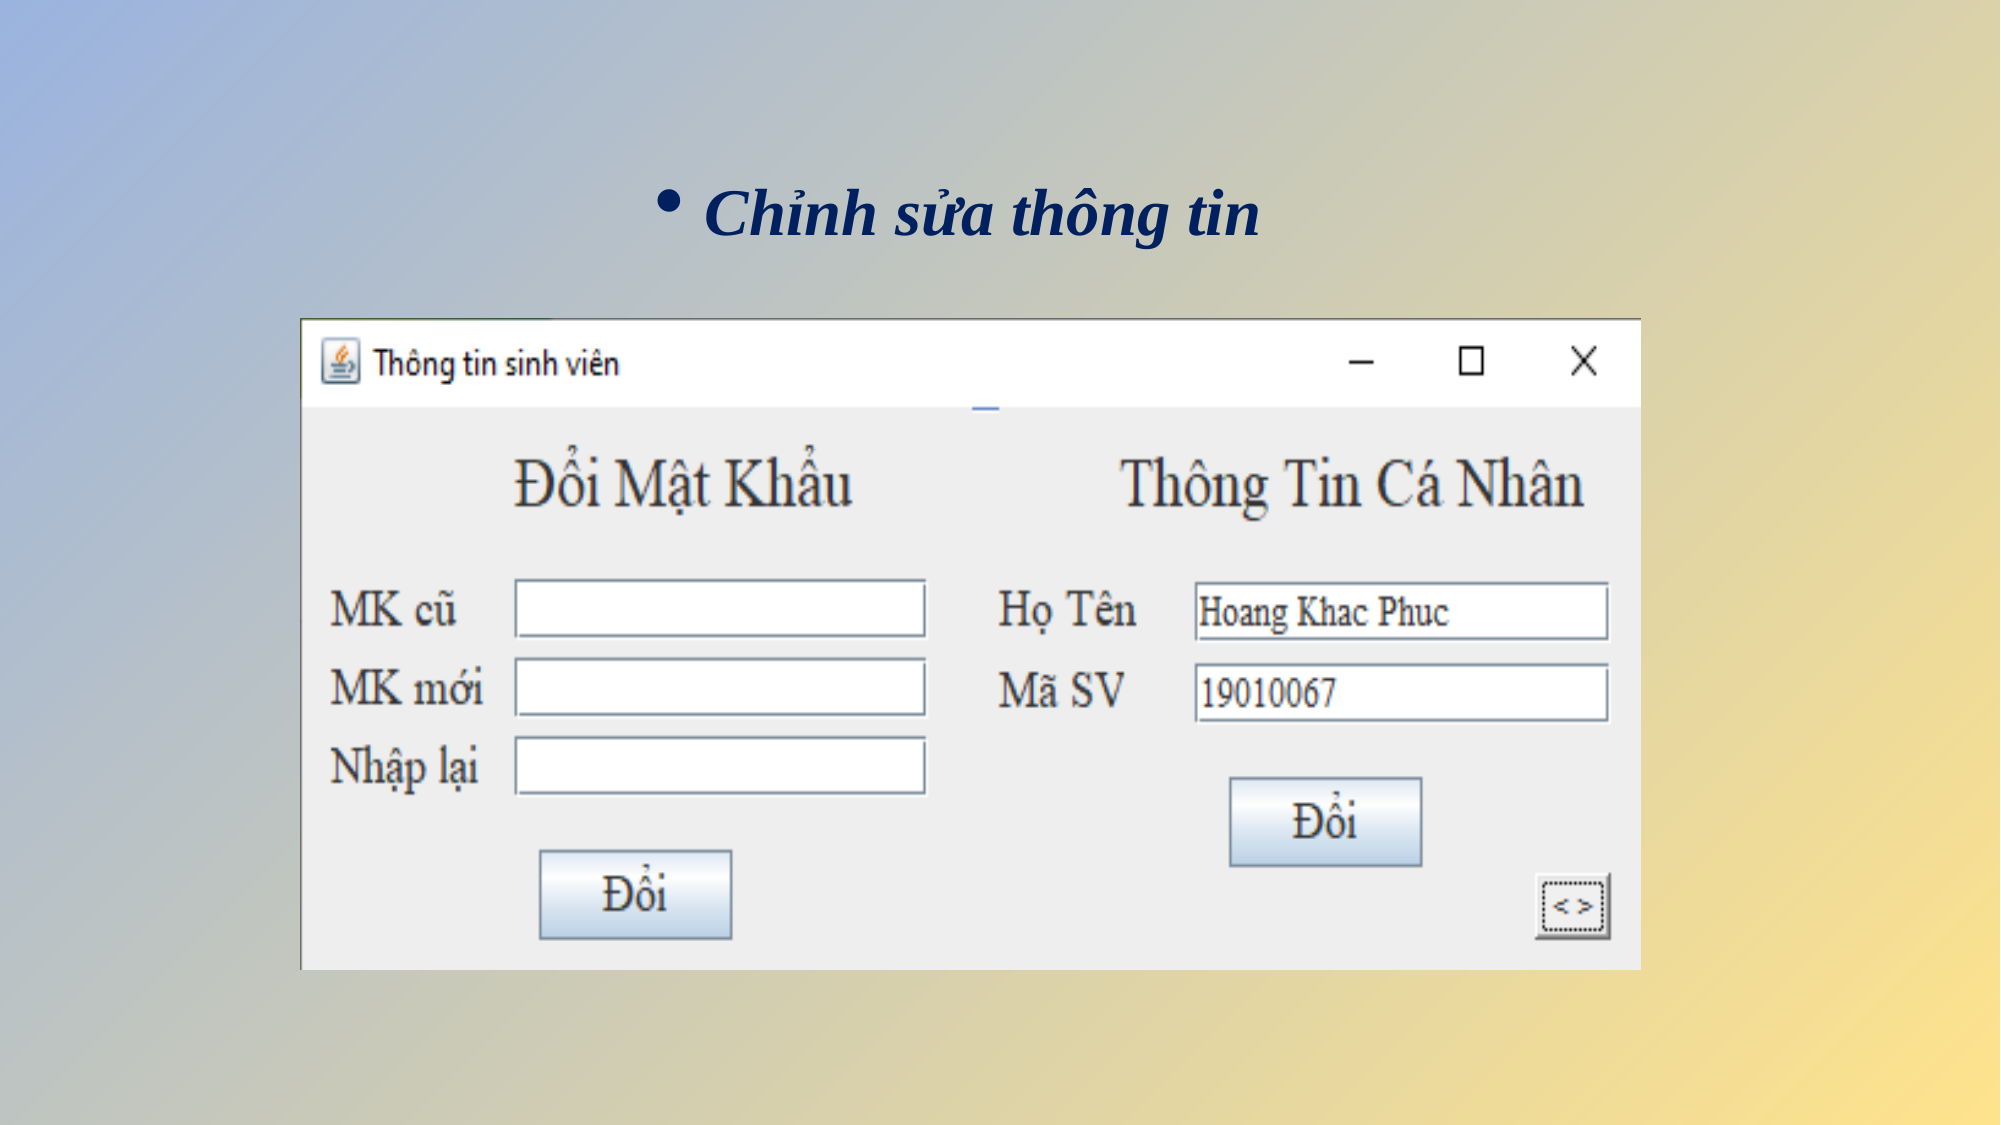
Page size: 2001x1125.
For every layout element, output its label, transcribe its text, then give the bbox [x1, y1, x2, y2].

text_box Chỉnh sửa thông tin [568, 155, 1290, 256]
picture [300, 318, 1641, 970]
